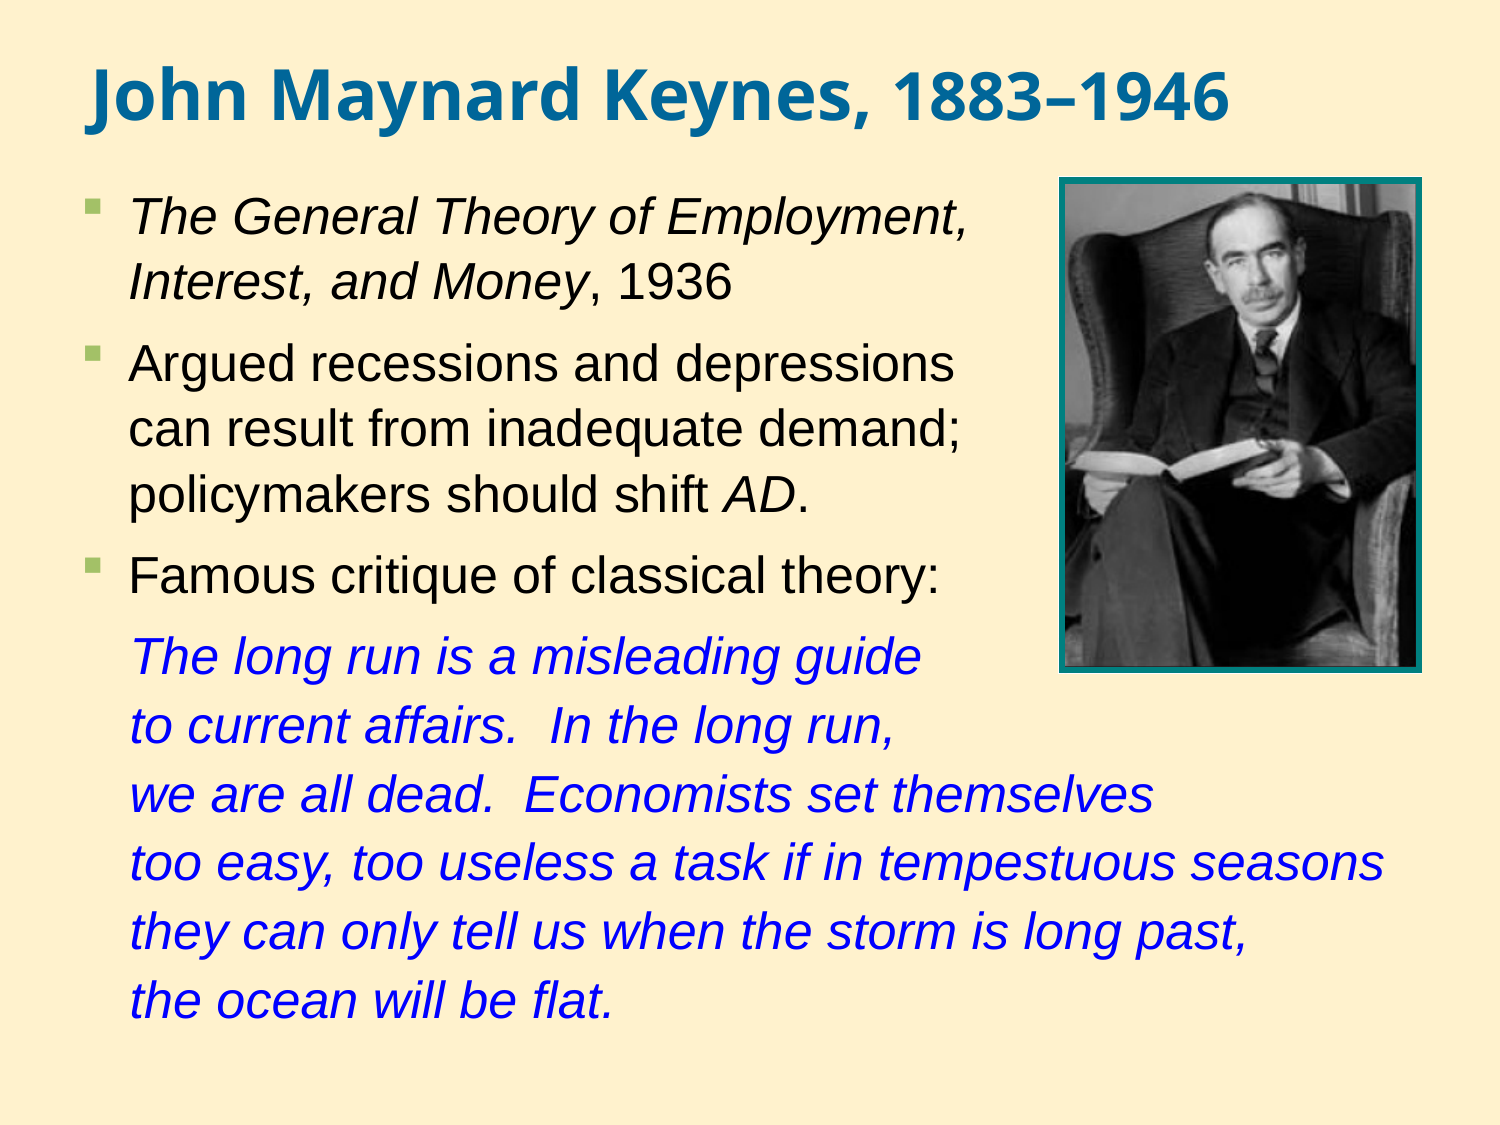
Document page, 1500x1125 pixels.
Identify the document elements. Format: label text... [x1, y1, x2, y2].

title John Maynard Keynes, 1883–1946 [75, 39, 1425, 146]
text_box Economists set themselves too easy, too useless a task if in tempestuous seasons they can only tell us when the storm is long past, the ocean will be flat. [114, 746, 1415, 1037]
list The General Theory of Employment, Interest, and Money, 1936 Argued recessions and depressions can result from inadequate demand; policymakers should shift AD. Famous critique of classical theory: [65, 171, 1033, 622]
picture [1058, 176, 1422, 674]
text_box The long run is a misleading guide to current affairs. In the long run, we are all dead. [114, 609, 984, 830]
